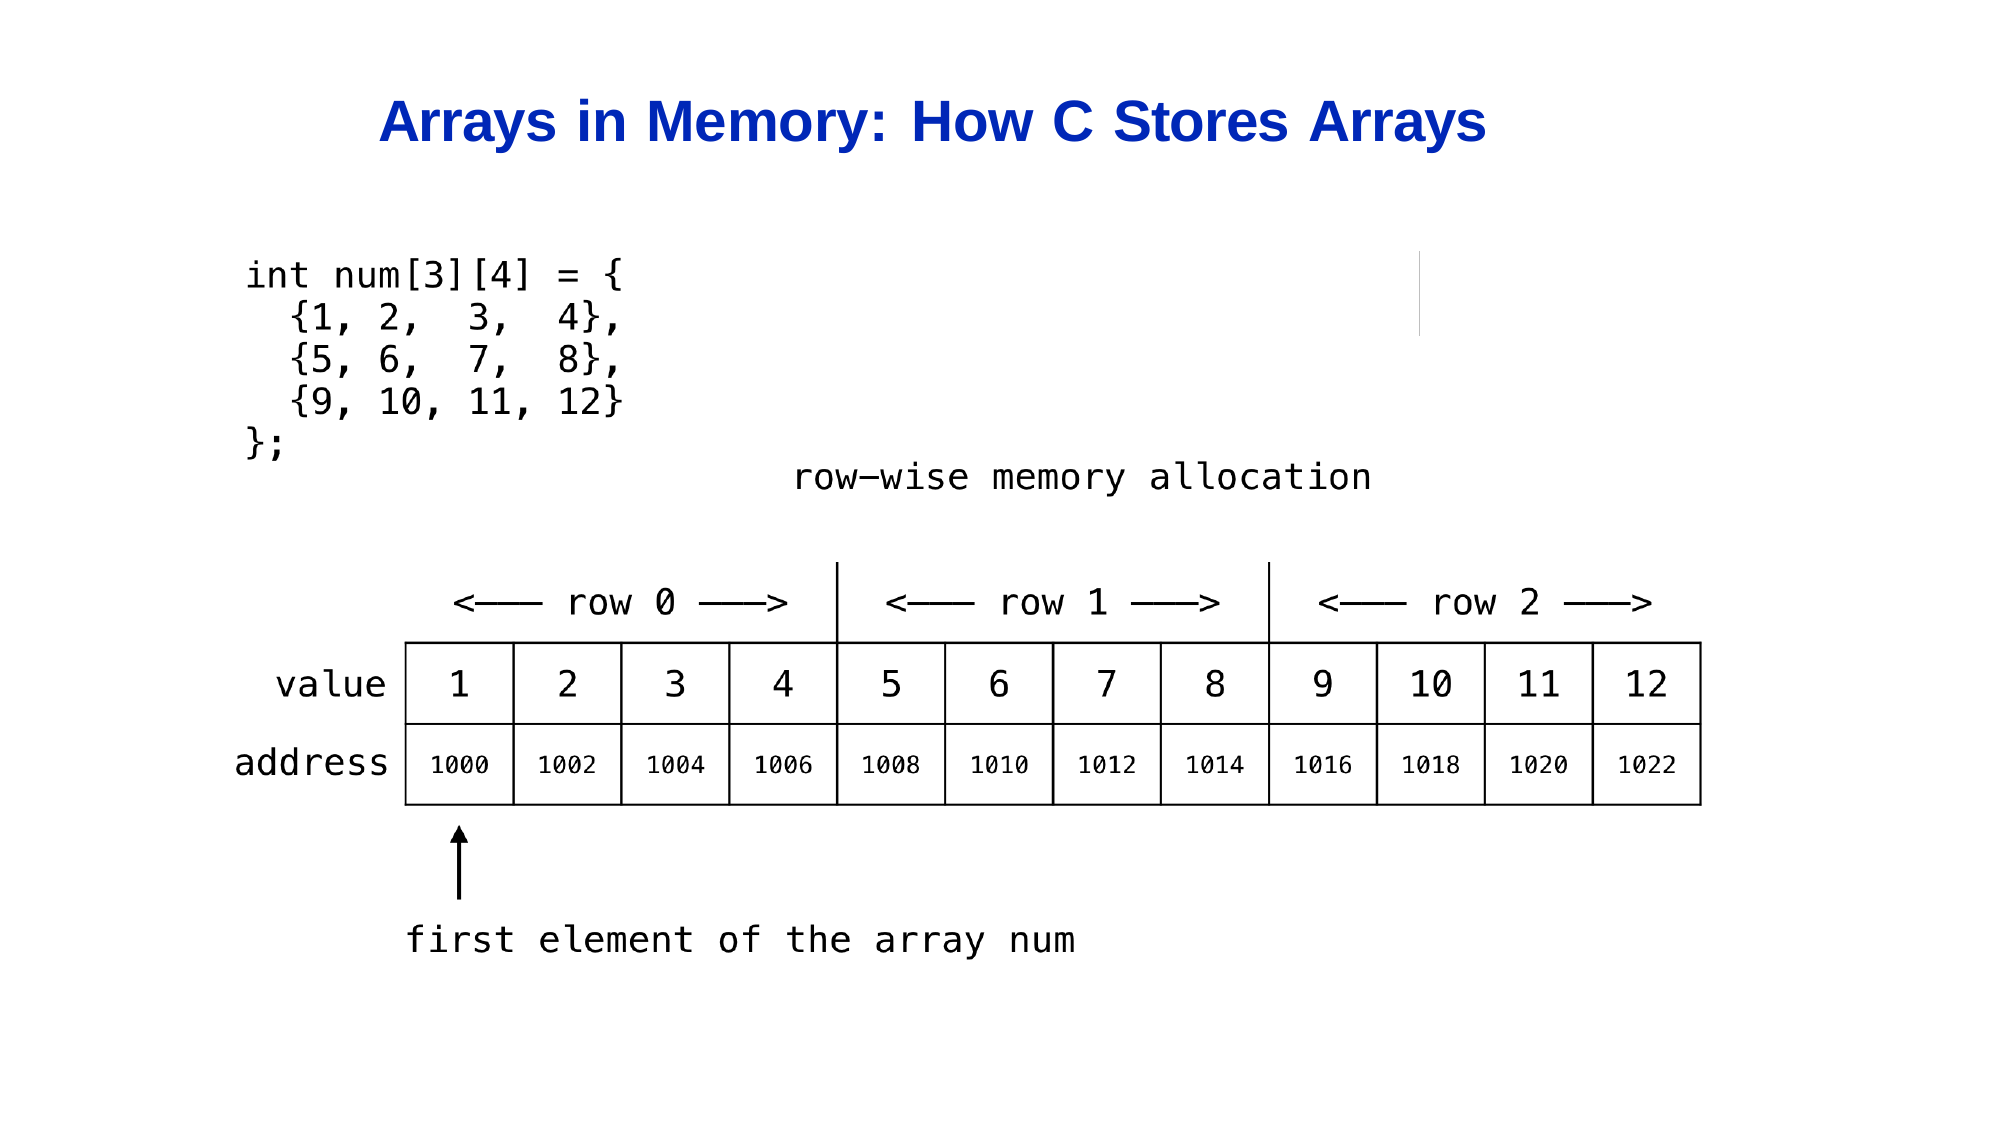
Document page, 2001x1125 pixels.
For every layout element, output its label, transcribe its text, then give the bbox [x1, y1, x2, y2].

text_box Arrays in Memory: How C Stores Arrays [160, 75, 1705, 161]
picture [227, 251, 1705, 966]
